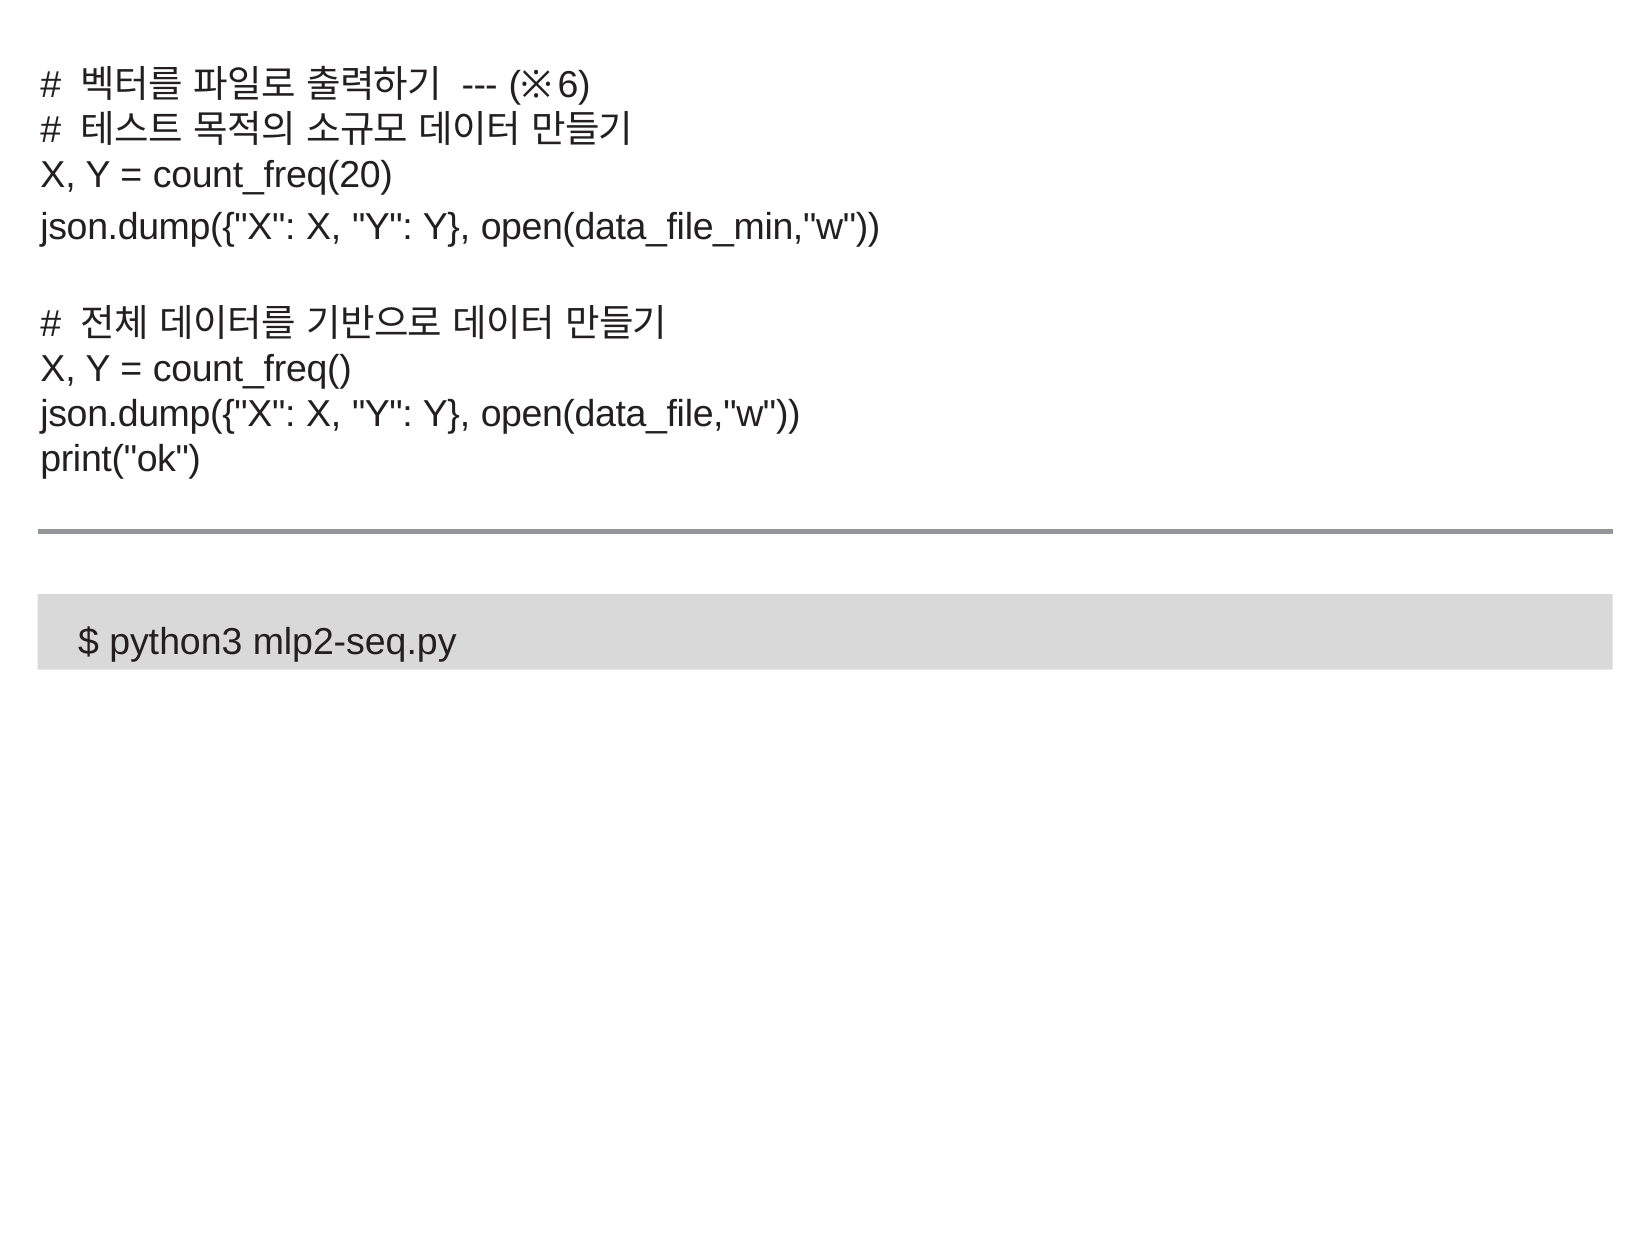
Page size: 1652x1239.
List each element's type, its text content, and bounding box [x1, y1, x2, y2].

text_box # 벡터를 파일로 출력하기 --- (※6) # 테스트 목적의 소규모 데이터 만들기 X, Y = count_freq(20) json.dump({"X": X, "Y": Y}, open(data_file_min,"w")) # 전체 데이터를 기반으로 데이터 만들기 X, Y = count_freq() json.dump({"X": X, "Y": Y}, open(data_file,"w")) print("ok") [38, 60, 1639, 480]
text_box $ python3 mlp2-seq.py [37, 594, 1613, 670]
